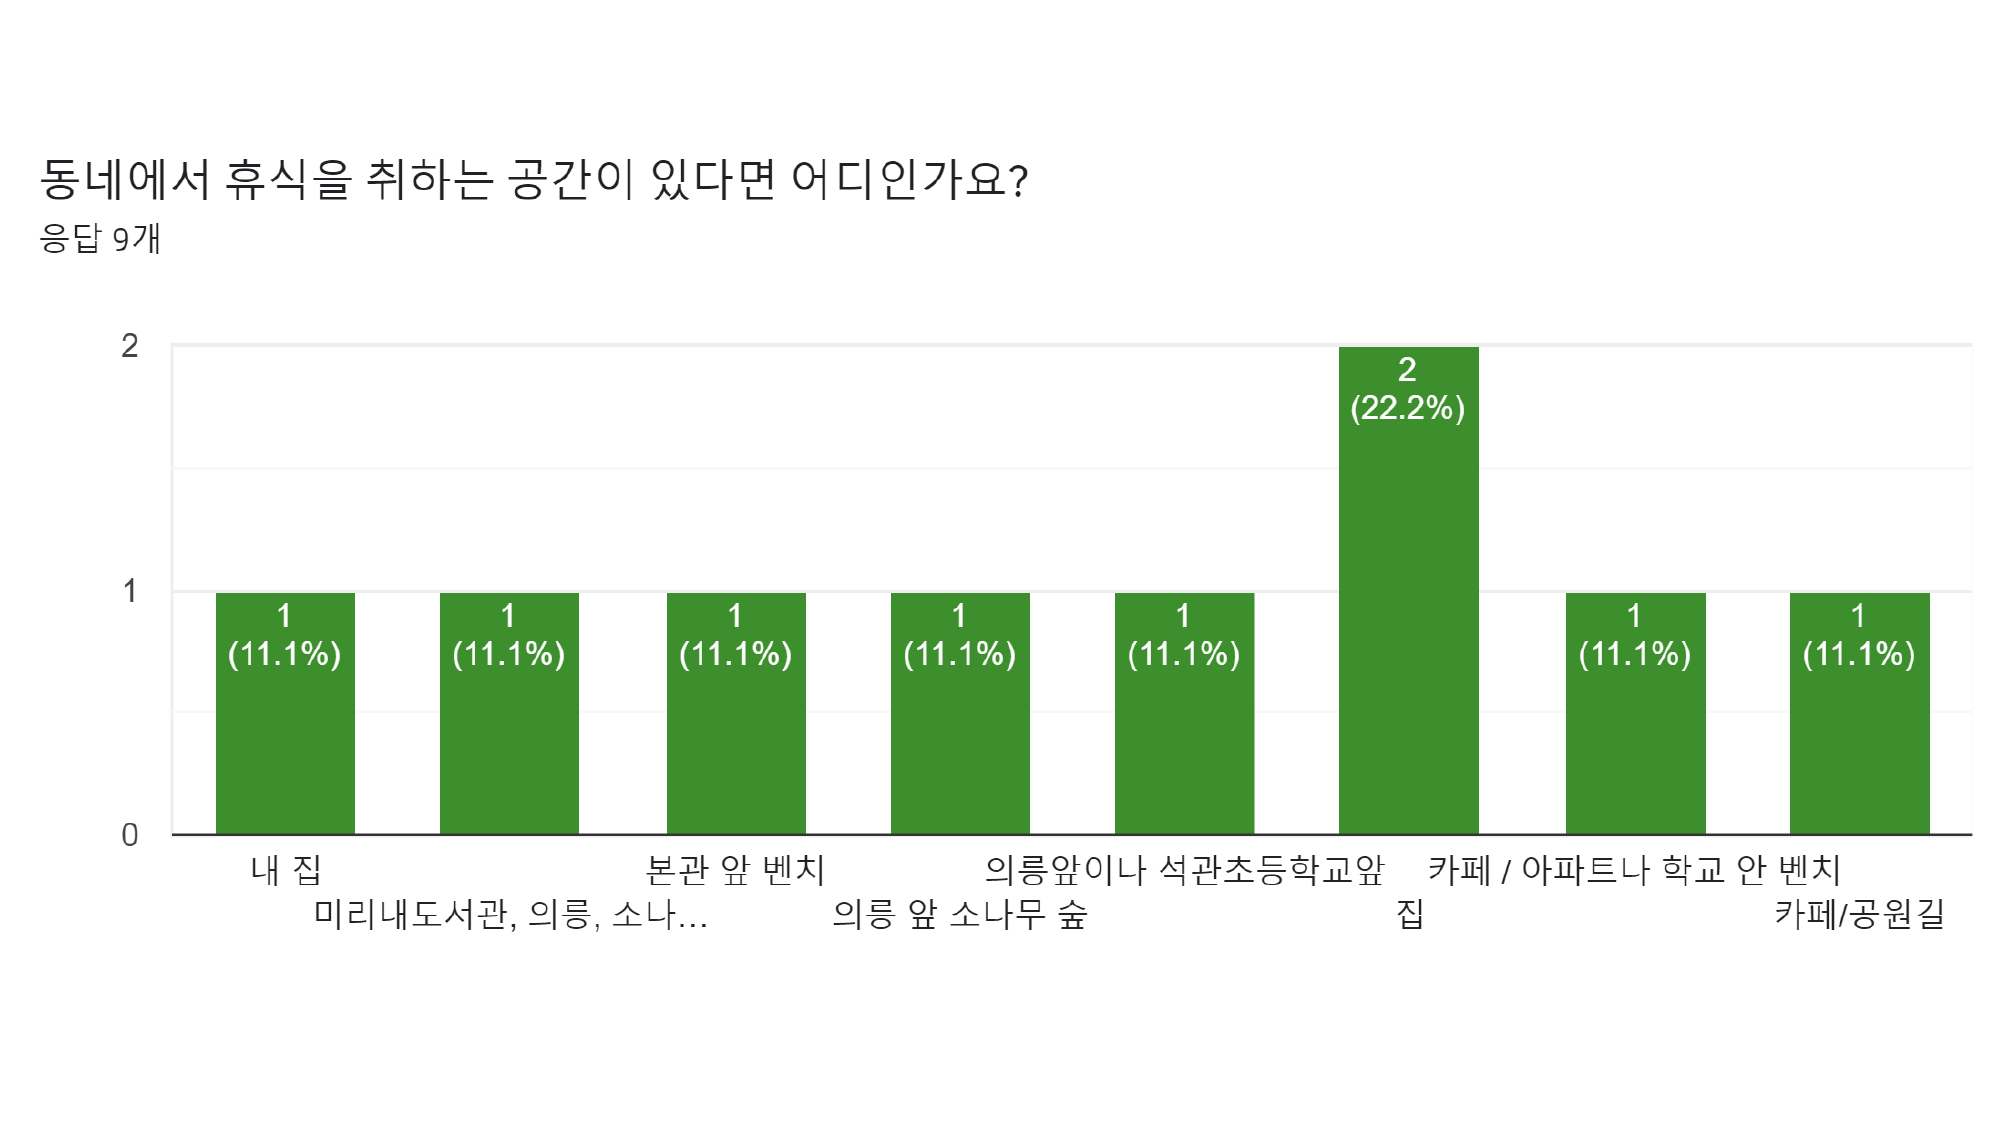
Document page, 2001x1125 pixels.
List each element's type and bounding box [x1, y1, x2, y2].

picture [24, 87, 1973, 1038]
